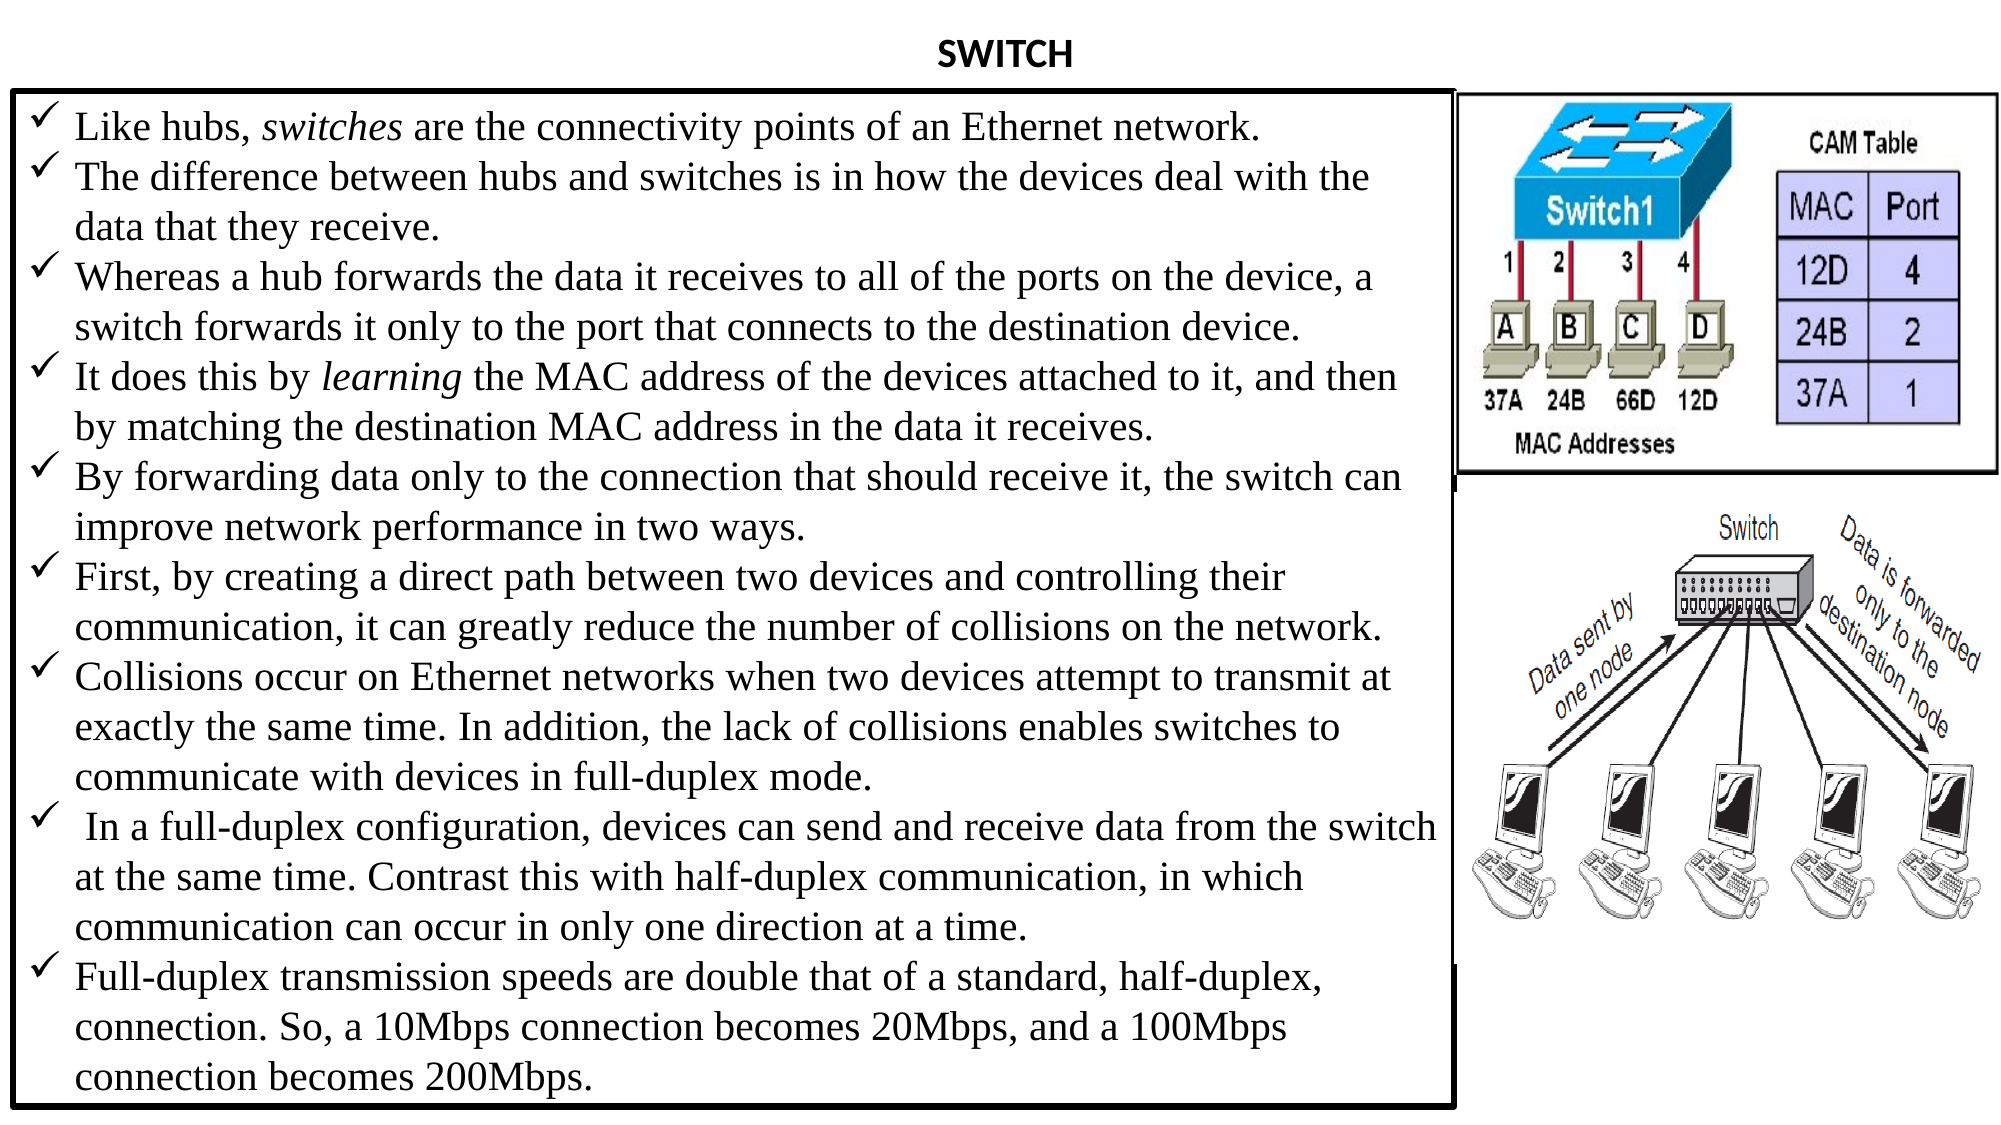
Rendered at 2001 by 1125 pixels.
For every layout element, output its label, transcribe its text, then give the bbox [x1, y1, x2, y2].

text_box Like hubs, switches are the connectivity points of an Ethernet network. The difference between hubs and switches is in how the devices deal with the data that they receive. Whereas a hub forwards the data it receives to all of the ports on the device, a switch forwards it only to the port that connects to the destination device. It does this by learning the MAC address of the devices attached to it, and then by matching the destination MAC address in the data it receives. By forwarding data only to the connection that should receive it, the switch can improve network performance in two ways. First, by creating a direct path between two devices and controlling their communication, it can greatly reduce the number of collisions on the network. Collisions occur on Ethernet networks when two devices attempt to transmit at exactly the same time. In addition, the lack of collisions enables switches to communicate with devices in full-duplex mode. In a full-duplex configuration, devices can send and receive data from the switch at the same time. Contrast this with half-duplex communication, in which communication can occur in only one direction at a time. Full-duplex transmission speeds are double that of a standard, half-duplex, connection. So, a 10Mbps connection becomes 20Mbps, and a 100Mbps connection becomes 200Mbps. [12, 91, 1455, 1107]
text_box SWITCH [922, 18, 1089, 84]
picture [1454, 492, 1990, 964]
picture [1454, 91, 2000, 475]
